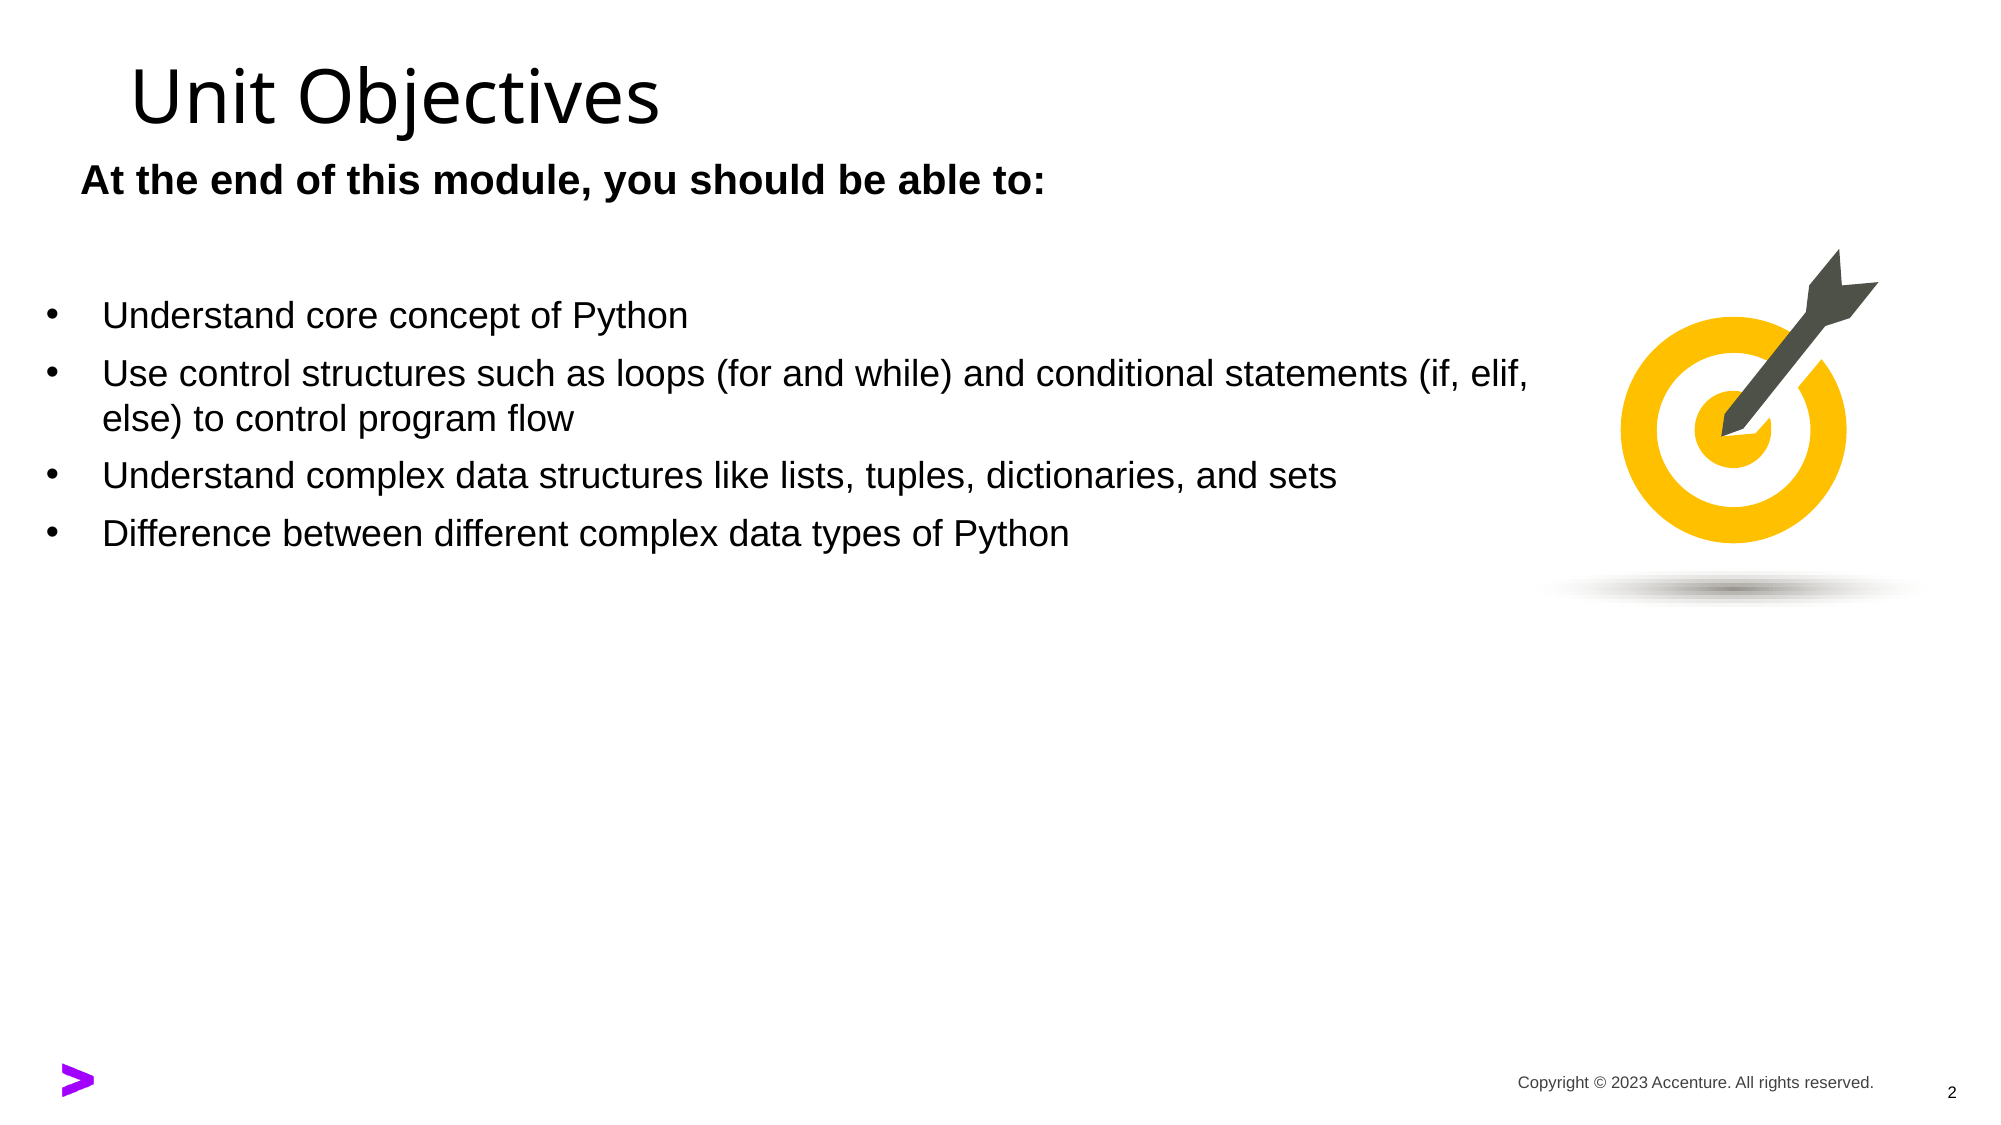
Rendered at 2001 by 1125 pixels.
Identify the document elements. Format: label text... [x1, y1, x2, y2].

list Understand core concept of Python Use control structures such as loops (for and while) and conditional statements (if, elif, else) to control program flow Understand complex data structures like lists, tuples, dictionaries, and sets Difference between different complex data types of Python [45, 291, 1604, 755]
picture [62, 1063, 94, 1097]
picture [1604, 563, 1945, 616]
slide_number 2 [1921, 1075, 1984, 1110]
